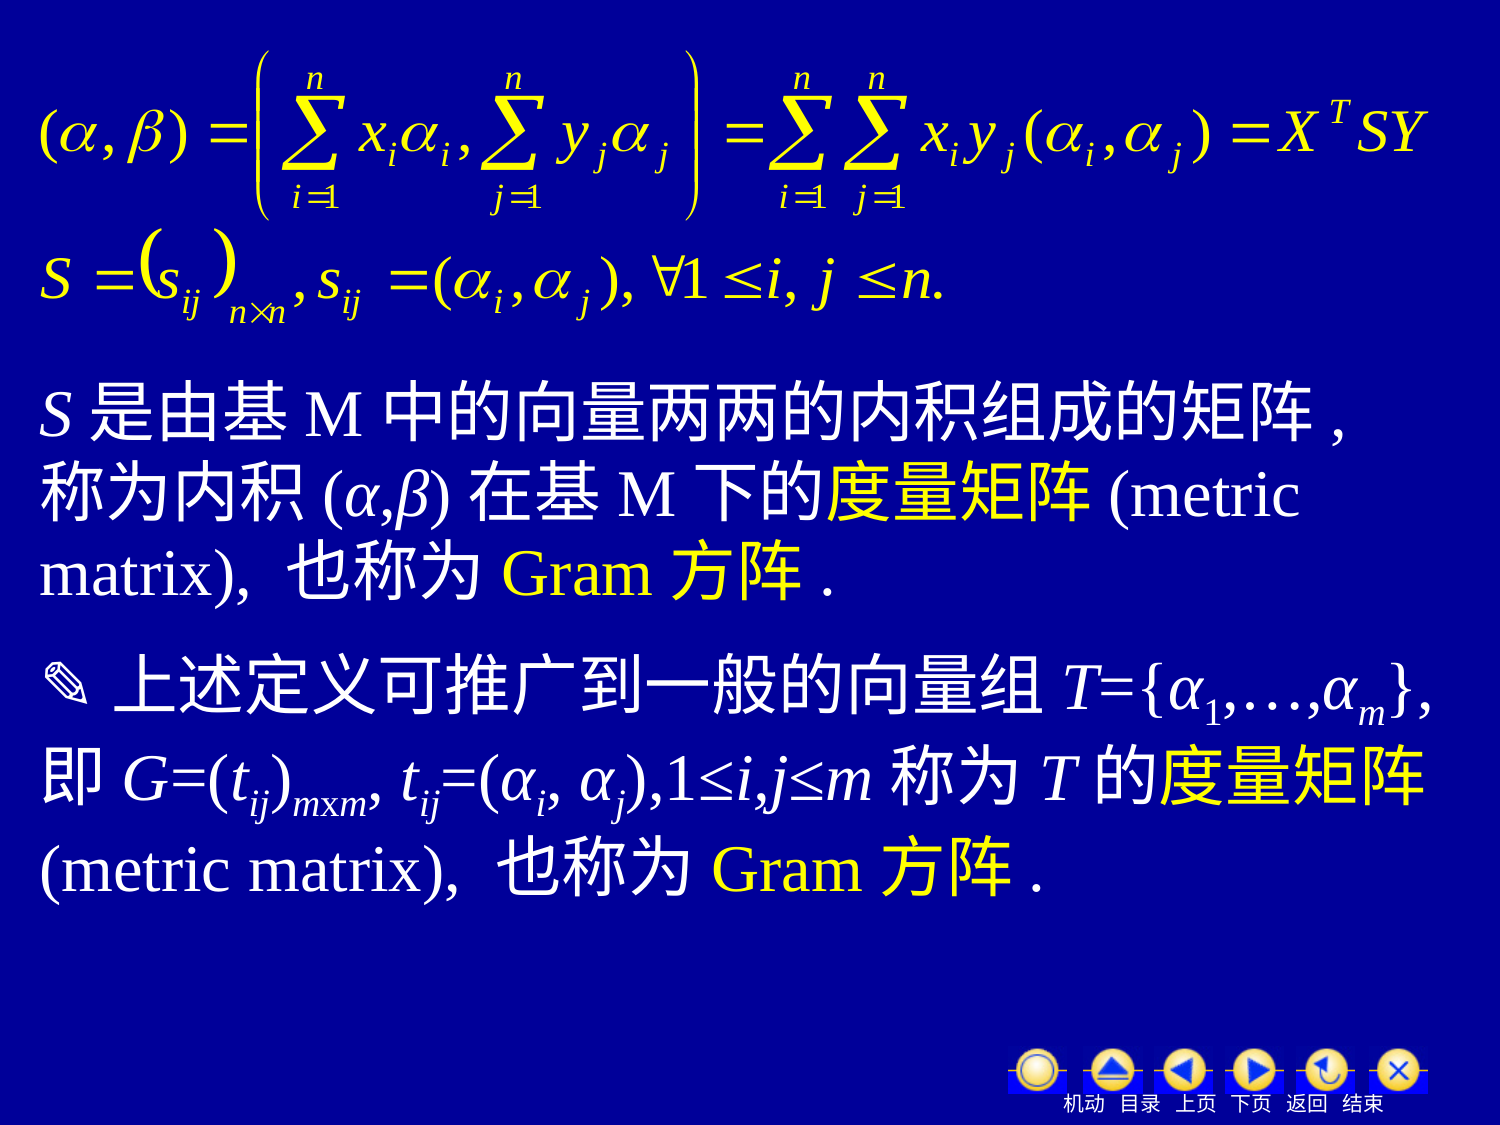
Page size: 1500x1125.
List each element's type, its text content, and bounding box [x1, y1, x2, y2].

picture [1154, 1046, 1213, 1094]
text_box S是由基M中的向量两两的内积组成的矩阵, 称为内积(α,β)在基M下的度量矩阵(metric matrix), 也称为Gram方阵. ✎上述定义可推广到一般的向量组T={α1,…,αm},即G=(tij)mxm, tij=(αi, αj),1≤i,j≤m称为T的度量矩阵(metric matrix), 也称为Gram方阵. [24, 361, 1456, 912]
picture [1369, 1046, 1428, 1094]
picture [1225, 1046, 1284, 1094]
picture [1296, 1046, 1355, 1094]
picture [1083, 1046, 1143, 1094]
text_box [29, 35, 1440, 337]
picture [1008, 1046, 1067, 1094]
